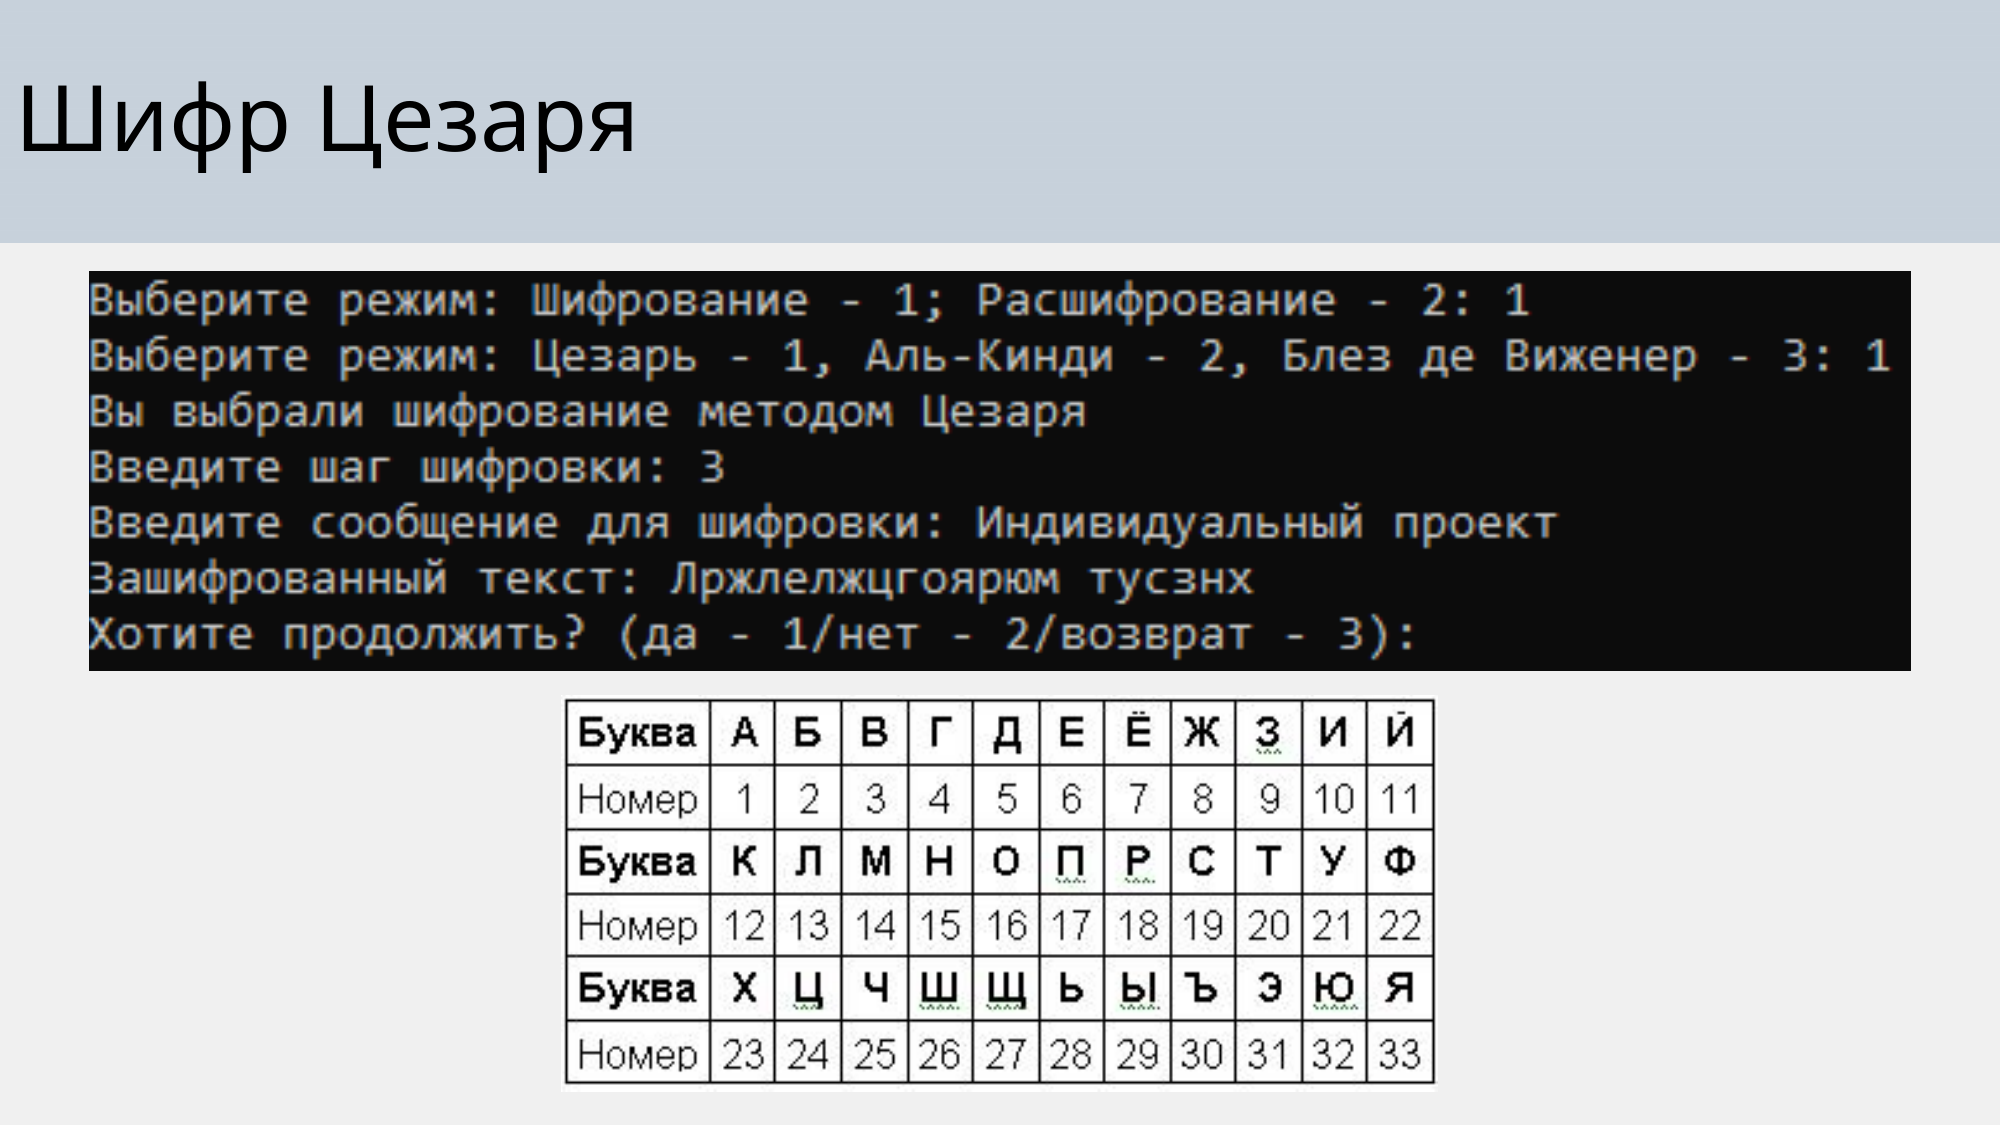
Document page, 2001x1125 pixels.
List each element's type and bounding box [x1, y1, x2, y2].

picture [0, 0, 2000, 243]
picture [89, 271, 1911, 671]
picture [561, 695, 1439, 1092]
